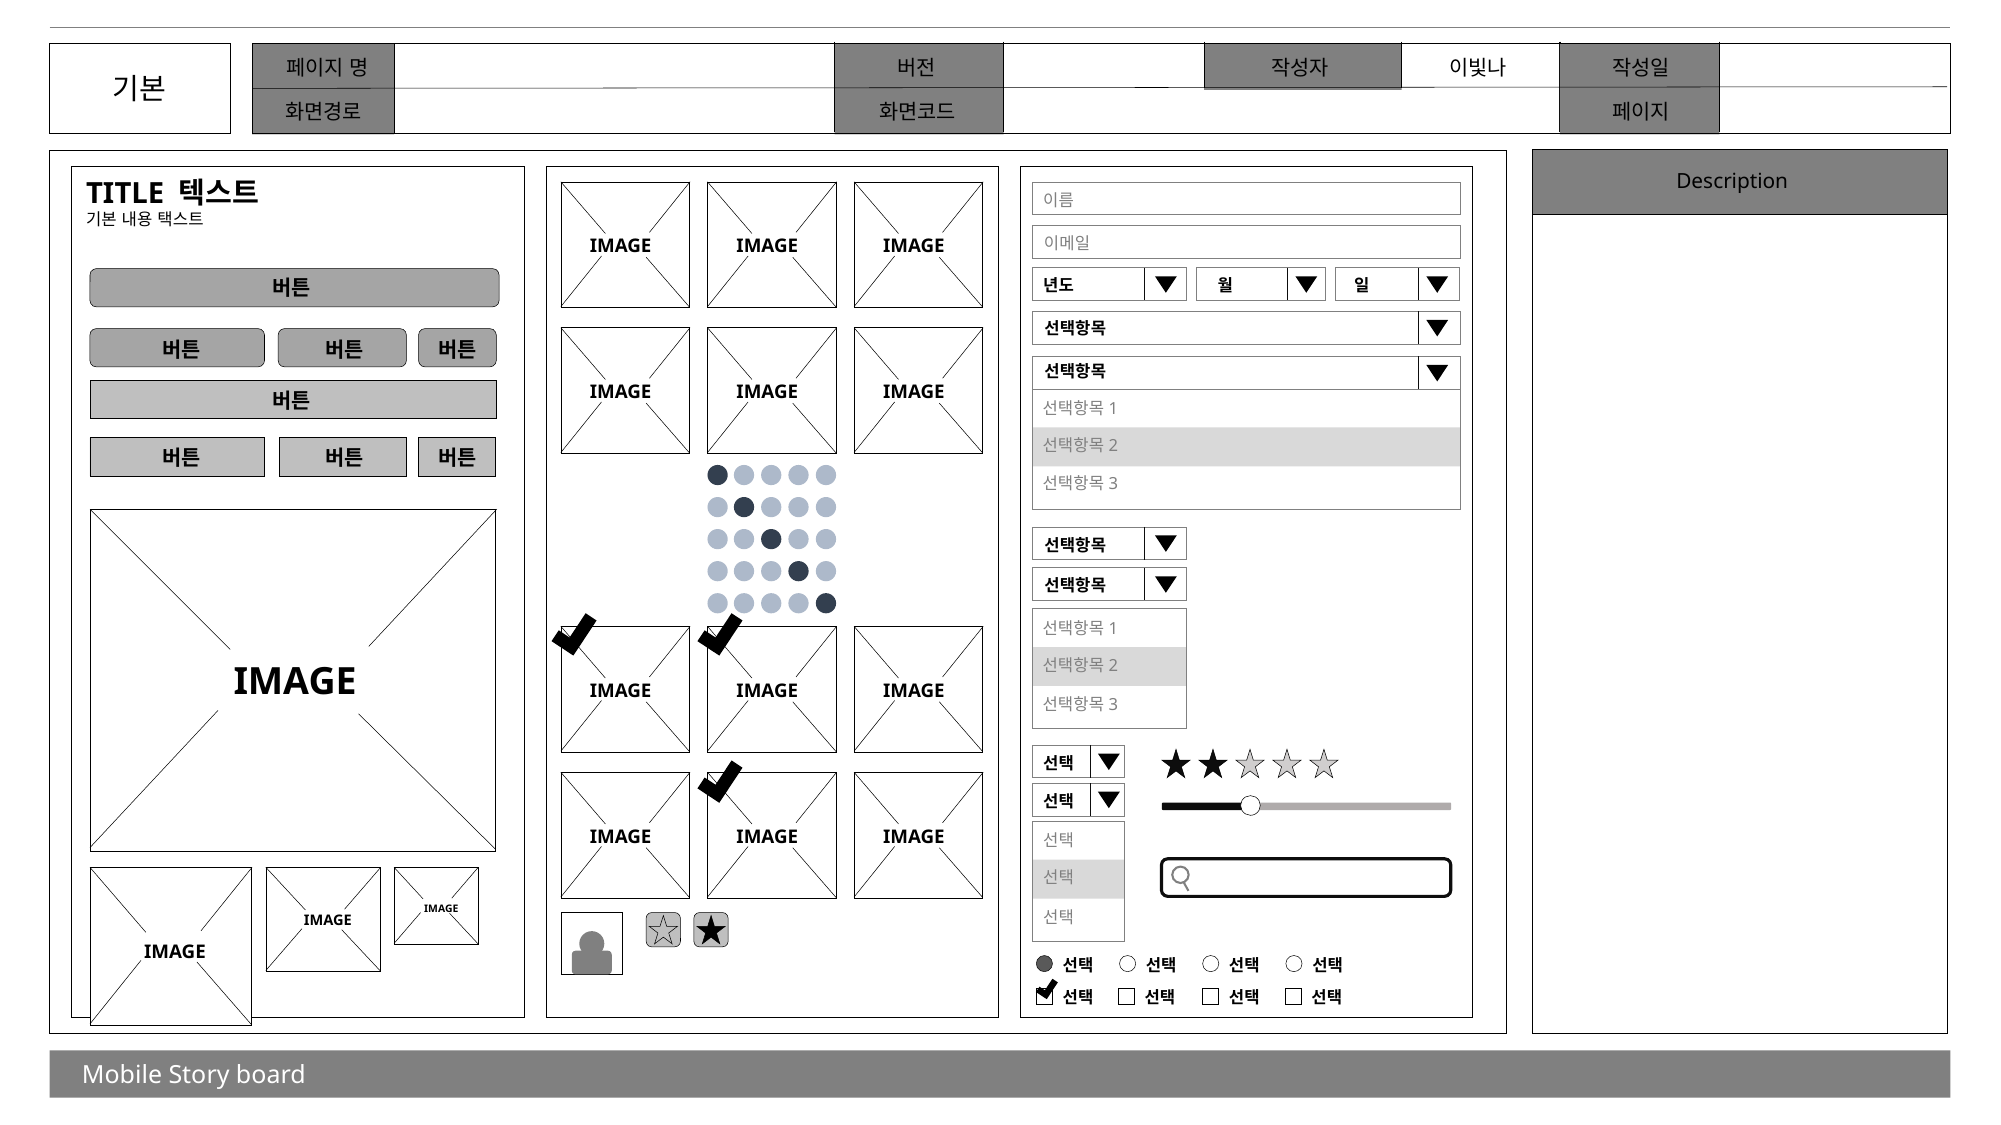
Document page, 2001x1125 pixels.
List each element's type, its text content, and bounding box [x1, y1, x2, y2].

text_box [279, 437, 310, 477]
text_box [1160, 801, 1241, 812]
text_box IMAGE [721, 372, 813, 410]
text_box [200, 867, 252, 931]
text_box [707, 181, 837, 308]
text_box 버튼 [257, 267, 326, 308]
text_box [1288, 267, 1327, 301]
text_box [692, 911, 730, 948]
text_box [1090, 267, 1143, 301]
text_box 선택항목1 [1027, 610, 1133, 645]
text_box [265, 911, 289, 928]
text_box [49, 1049, 1951, 1099]
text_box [707, 528, 837, 550]
text_box [1031, 388, 1461, 510]
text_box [341, 929, 381, 971]
text_box [395, 42, 1951, 135]
text_box 선택 [1214, 979, 1275, 1015]
text_box [417, 327, 498, 368]
text_box [492, 437, 496, 477]
text_box [1034, 977, 1060, 1001]
text_box [696, 776, 707, 796]
text_box 선택 [1028, 859, 1090, 895]
text_box [1122, 355, 1461, 388]
text_box [418, 437, 423, 477]
text_box [326, 267, 501, 308]
text_box 페이지 명 [271, 47, 384, 86]
text_box [1090, 744, 1125, 779]
text_box [693, 912, 729, 947]
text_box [707, 626, 837, 753]
text_box 버튼 [423, 328, 492, 369]
text_box [1424, 363, 1451, 384]
text_box 이빛나 [1435, 47, 1522, 86]
text_box [1202, 987, 1220, 1005]
text_box [1532, 148, 1948, 214]
text_box [721, 614, 744, 626]
text_box [1160, 857, 1452, 898]
text_box [696, 628, 707, 649]
text_box [89, 508, 496, 852]
text_box [251, 42, 834, 135]
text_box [707, 772, 837, 899]
text_box [89, 437, 147, 477]
text_box [1122, 567, 1143, 601]
text_box 화면경로 [271, 91, 377, 131]
text_box [1260, 801, 1453, 812]
text_box 선택항목3 [1027, 465, 1133, 501]
text_box [379, 437, 407, 477]
text_box 기본 [49, 42, 231, 135]
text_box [265, 867, 306, 911]
text_box [575, 611, 599, 626]
text_box [1195, 745, 1231, 781]
text_box [1195, 267, 1202, 301]
text_box [1122, 310, 1461, 345]
text_box [1385, 267, 1418, 301]
text_box [1424, 275, 1451, 295]
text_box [394, 867, 424, 899]
text_box [706, 327, 837, 455]
text_box [1031, 820, 1125, 942]
text_box [1035, 954, 1054, 973]
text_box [560, 912, 623, 975]
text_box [394, 912, 421, 944]
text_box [560, 626, 691, 753]
text_box 버튼 [423, 437, 492, 477]
text_box 선택 [1028, 899, 1090, 934]
text_box [89, 866, 252, 962]
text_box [707, 327, 752, 380]
text_box 이름 [1028, 182, 1090, 217]
text_box 선택 [1214, 947, 1276, 982]
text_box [853, 181, 984, 308]
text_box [646, 912, 681, 947]
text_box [853, 327, 984, 454]
text_box 버튼 [147, 437, 216, 477]
text_box [393, 868, 409, 943]
text_box [216, 437, 265, 477]
text_box 선택 [1131, 947, 1192, 982]
text_box [1095, 752, 1122, 772]
text_box [1118, 954, 1137, 973]
text_box 버튼 [310, 437, 379, 477]
text_box [474, 899, 479, 943]
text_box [707, 593, 837, 614]
text_box 이메일 [1028, 225, 1106, 261]
text_box Description [1661, 160, 1803, 201]
text_box IMAGE [129, 932, 221, 970]
text_box [265, 936, 381, 972]
text_box [1419, 267, 1460, 301]
text_box 선택항목2 [1027, 427, 1133, 463]
text_box 선택 [1297, 947, 1359, 982]
text_box 년도 [1028, 267, 1090, 303]
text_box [358, 713, 495, 849]
text_box [1153, 534, 1179, 554]
text_box [1145, 567, 1187, 601]
text_box 선택항목 [1029, 527, 1122, 562]
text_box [196, 962, 252, 1025]
text_box [1532, 215, 1948, 1034]
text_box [265, 928, 302, 971]
text_box [393, 866, 479, 894]
text_box [1334, 267, 1339, 301]
text_box [1284, 954, 1304, 973]
text_box [1031, 526, 1187, 561]
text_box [853, 772, 984, 899]
text_box [1035, 994, 1053, 1005]
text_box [89, 710, 218, 848]
text_box 선택 [1028, 822, 1090, 858]
text_box [71, 165, 525, 1018]
text_box 버전 [882, 47, 951, 86]
text_box [89, 970, 252, 1026]
text_box [1293, 275, 1320, 295]
text_box [1031, 181, 1461, 216]
text_box [1239, 794, 1262, 817]
text_box 월 [1202, 267, 1249, 303]
text_box [550, 628, 560, 648]
text_box [49, 149, 1507, 1034]
text_box 버튼 [257, 380, 326, 421]
text_box 선택항목 [1029, 567, 1122, 603]
text_box 선택 [1047, 979, 1109, 1015]
text_box 선택항목 [1029, 353, 1122, 389]
text_box 선택항목 [1029, 310, 1122, 345]
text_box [89, 960, 141, 1024]
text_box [795, 327, 837, 379]
text_box IMAGE [218, 649, 372, 710]
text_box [368, 509, 497, 647]
text_box TITLE 텍스트 기본 내용 택스트 [71, 166, 275, 237]
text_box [1172, 866, 1189, 891]
text_box [1153, 575, 1179, 595]
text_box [451, 867, 479, 899]
text_box 버튼 [310, 328, 379, 369]
text_box [1306, 745, 1342, 781]
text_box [707, 561, 837, 582]
text_box 선택 [1047, 947, 1109, 979]
text_box [1269, 745, 1305, 781]
text_box [1424, 318, 1451, 339]
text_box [89, 867, 146, 933]
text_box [707, 401, 749, 453]
text_box 선택 [1129, 979, 1191, 1015]
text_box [560, 327, 691, 454]
text_box 선택항목3 [1027, 686, 1133, 722]
text_box [88, 327, 266, 368]
text_box [265, 866, 381, 903]
text_box IMAGE [409, 894, 474, 923]
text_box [560, 772, 691, 899]
text_box [1117, 987, 1135, 1005]
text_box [707, 496, 837, 518]
text_box [393, 923, 479, 945]
text_box [1031, 224, 1461, 259]
text_box [1153, 275, 1179, 295]
text_box [88, 267, 257, 308]
text_box [1019, 165, 1474, 1018]
text_box [1095, 790, 1122, 811]
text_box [560, 181, 691, 308]
text_box [722, 759, 744, 772]
text_box 작성자 [1256, 47, 1344, 86]
text_box 일 [1339, 267, 1385, 303]
text_box IMAGE [289, 903, 367, 936]
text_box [792, 403, 837, 453]
text_box [545, 165, 999, 1018]
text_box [707, 464, 837, 486]
text_box [1249, 267, 1287, 301]
text_box 선택항목1 [1027, 390, 1133, 426]
text_box [1031, 608, 1187, 730]
text_box 버튼 [147, 328, 216, 369]
text_box Mobile Story board [67, 1051, 487, 1097]
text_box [853, 626, 984, 753]
text_box 페이지 [1597, 91, 1685, 131]
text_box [449, 913, 478, 944]
text_box 선택 [1028, 745, 1090, 780]
text_box [1145, 267, 1187, 301]
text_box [344, 867, 381, 910]
text_box [1031, 782, 1125, 817]
text_box [1284, 987, 1302, 1005]
text_box [367, 910, 381, 929]
text_box [89, 379, 497, 420]
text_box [89, 509, 231, 650]
text_box 선택항목2 [1027, 647, 1133, 682]
text_box [1201, 954, 1220, 973]
text_box [277, 327, 408, 368]
text_box 화면코드 [865, 91, 971, 131]
text_box 작성일 [1597, 47, 1685, 86]
text_box [1158, 745, 1194, 781]
text_box 선택 [1028, 783, 1090, 819]
text_box [1232, 745, 1268, 781]
text_box 선택 [1296, 979, 1358, 1015]
